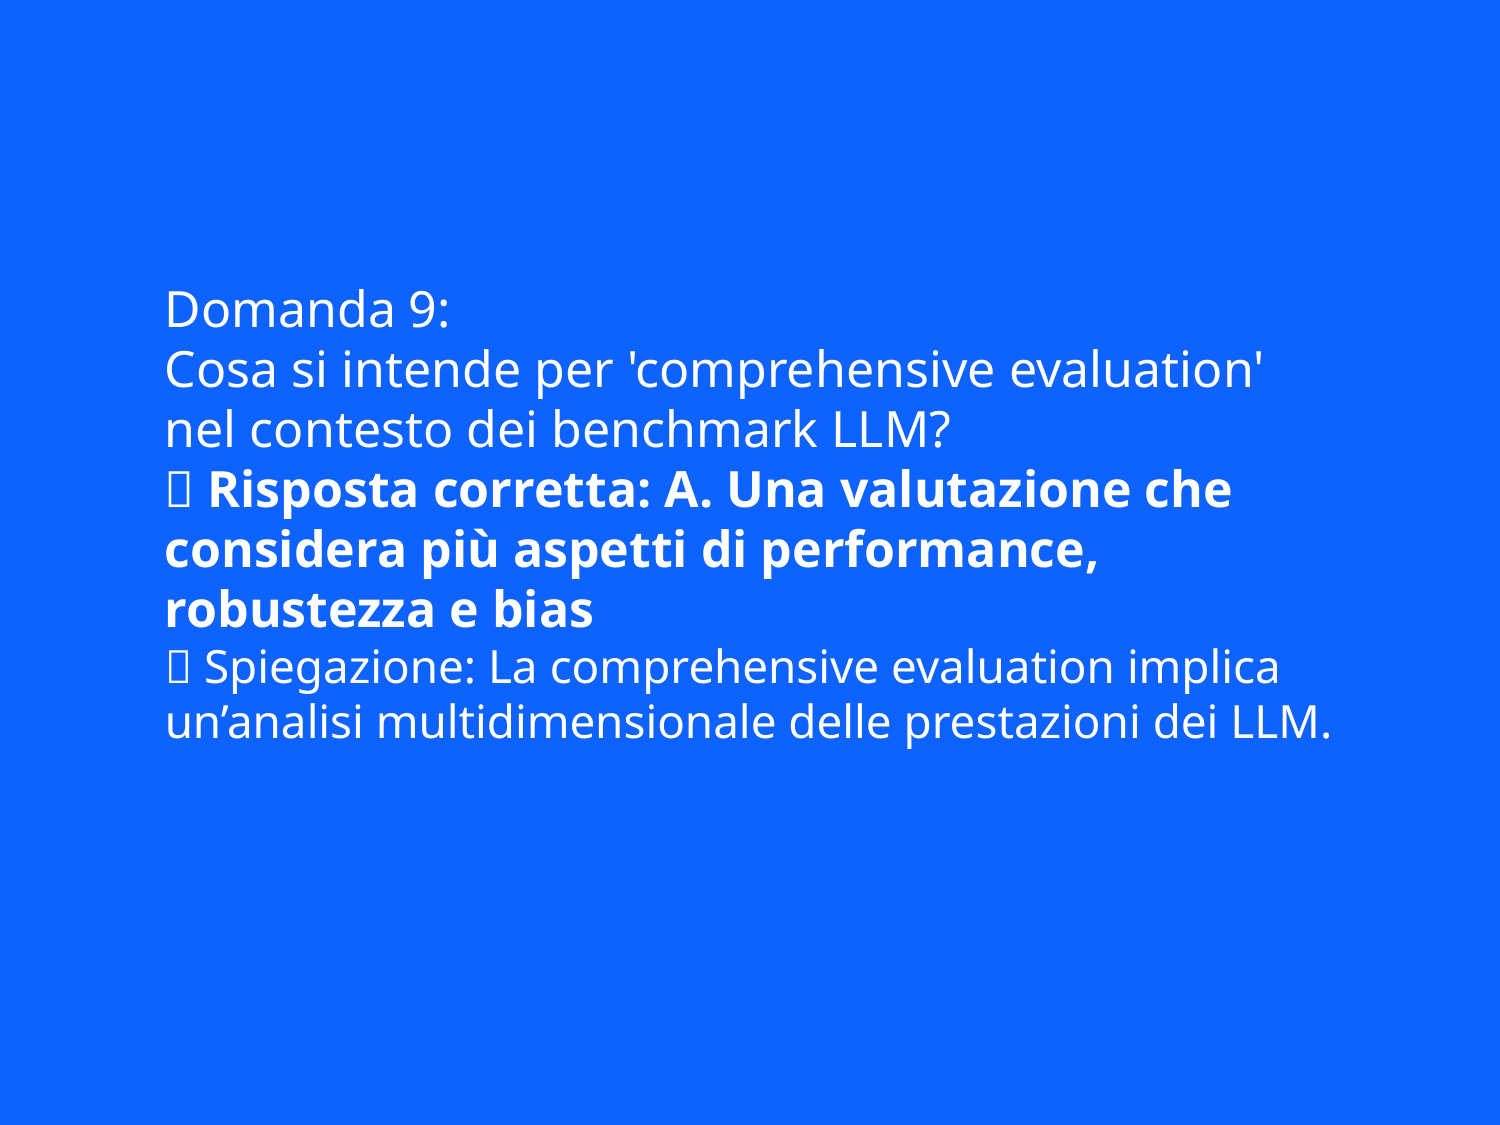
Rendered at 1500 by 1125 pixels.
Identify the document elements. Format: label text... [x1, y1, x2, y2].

text_box Domanda 9: Cosa si intende per 'comprehensive evaluation' nel contesto dei benchmark LLM? ✅ Risposta corretta: A. Una valutazione che considera più aspetti di performance, robustezza e bias 📘 Spiegazione: La comprehensive evaluation implica un’analisi multidimensionale delle prestazioni dei LLM. [149, 224, 1350, 755]
